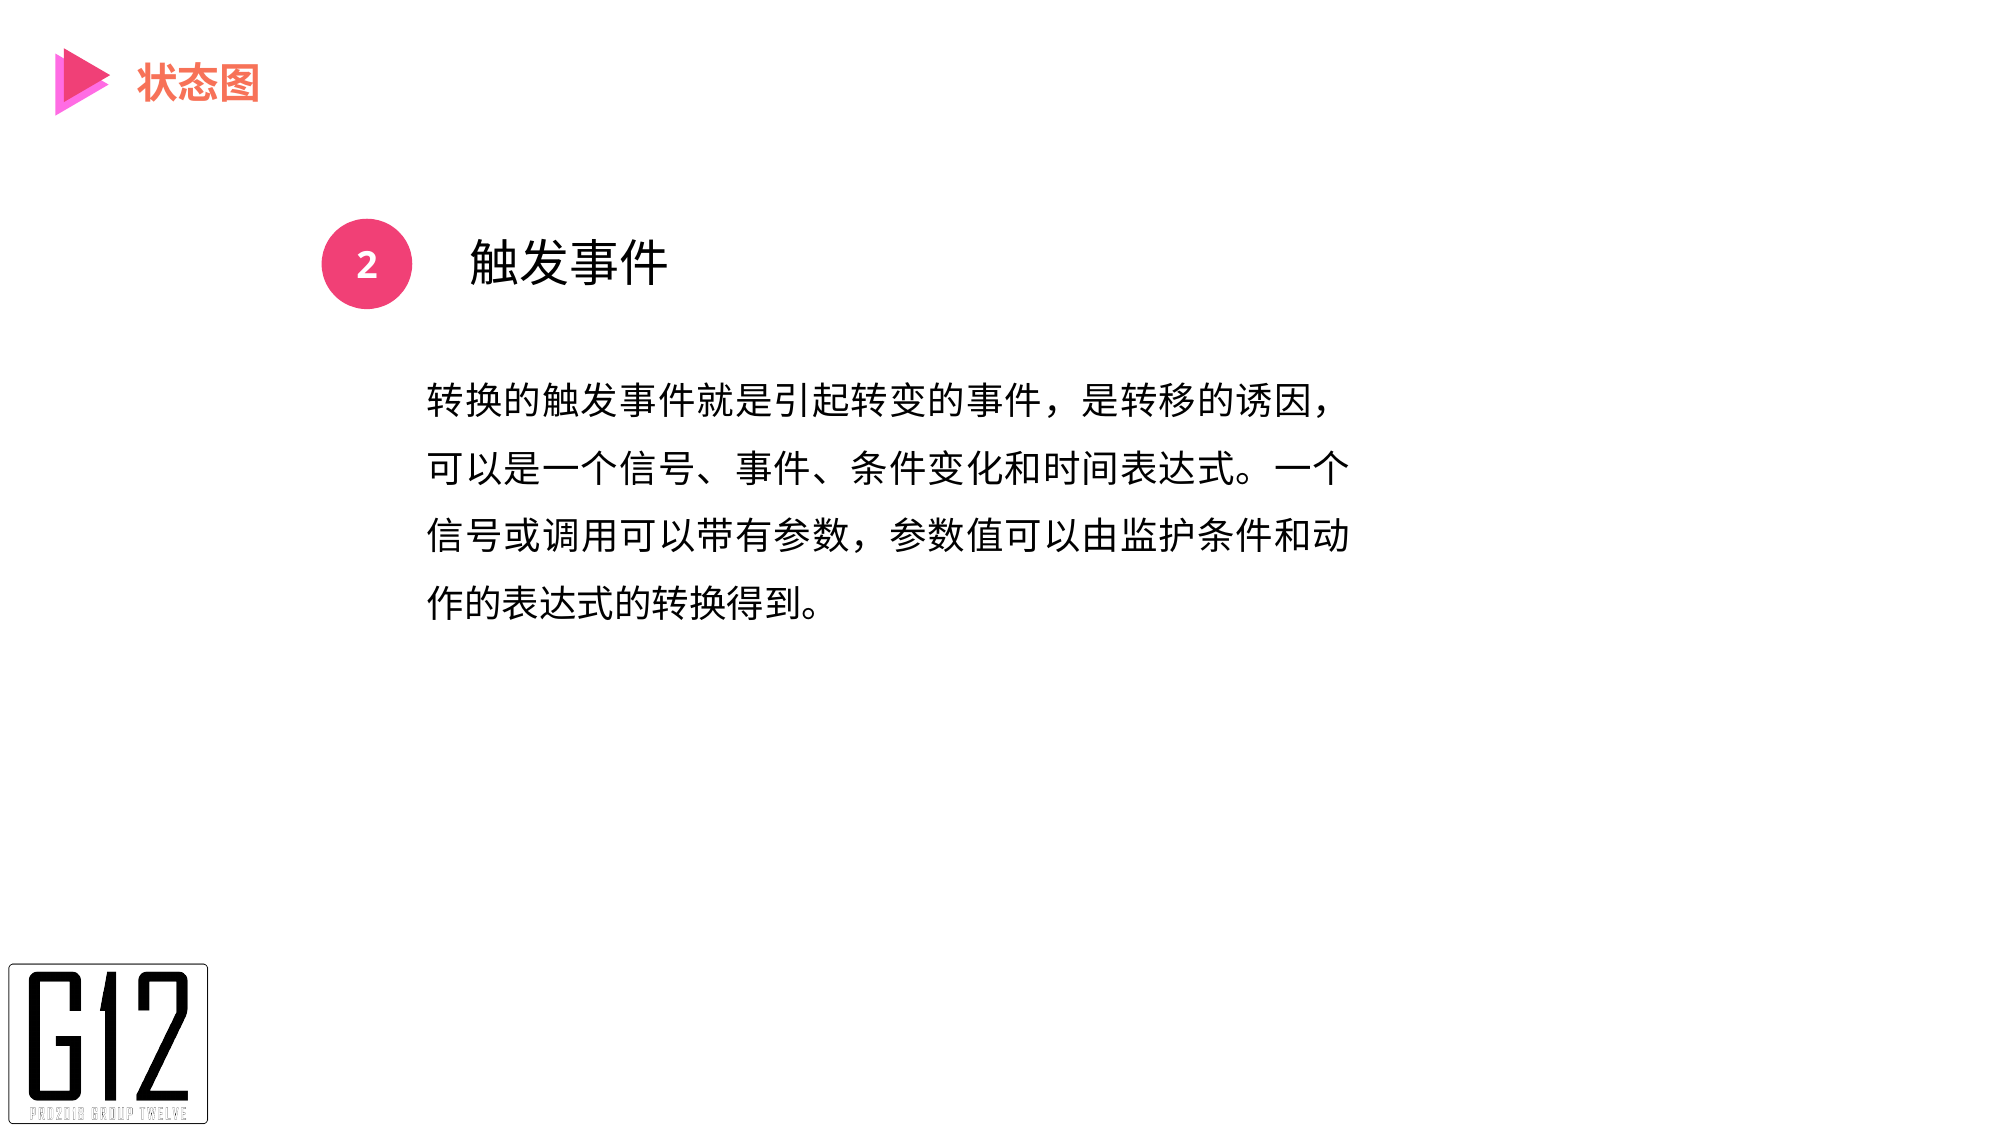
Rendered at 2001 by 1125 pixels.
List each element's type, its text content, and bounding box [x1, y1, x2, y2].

picture [3, 942, 214, 1125]
text_box 触发事件 [454, 223, 1042, 299]
text_box 2 [320, 217, 414, 311]
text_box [55, 48, 111, 116]
text_box 转换的触发事件就是引起转变的事件，是转移的诱因，可以是一个信号、事件、条件变化和时间表达式。一个信号或调用可以带有参数，参数值可以由监护条件和动作的表达式的转换得到。 [412, 347, 1366, 633]
text_box 状态图 [121, 48, 455, 114]
